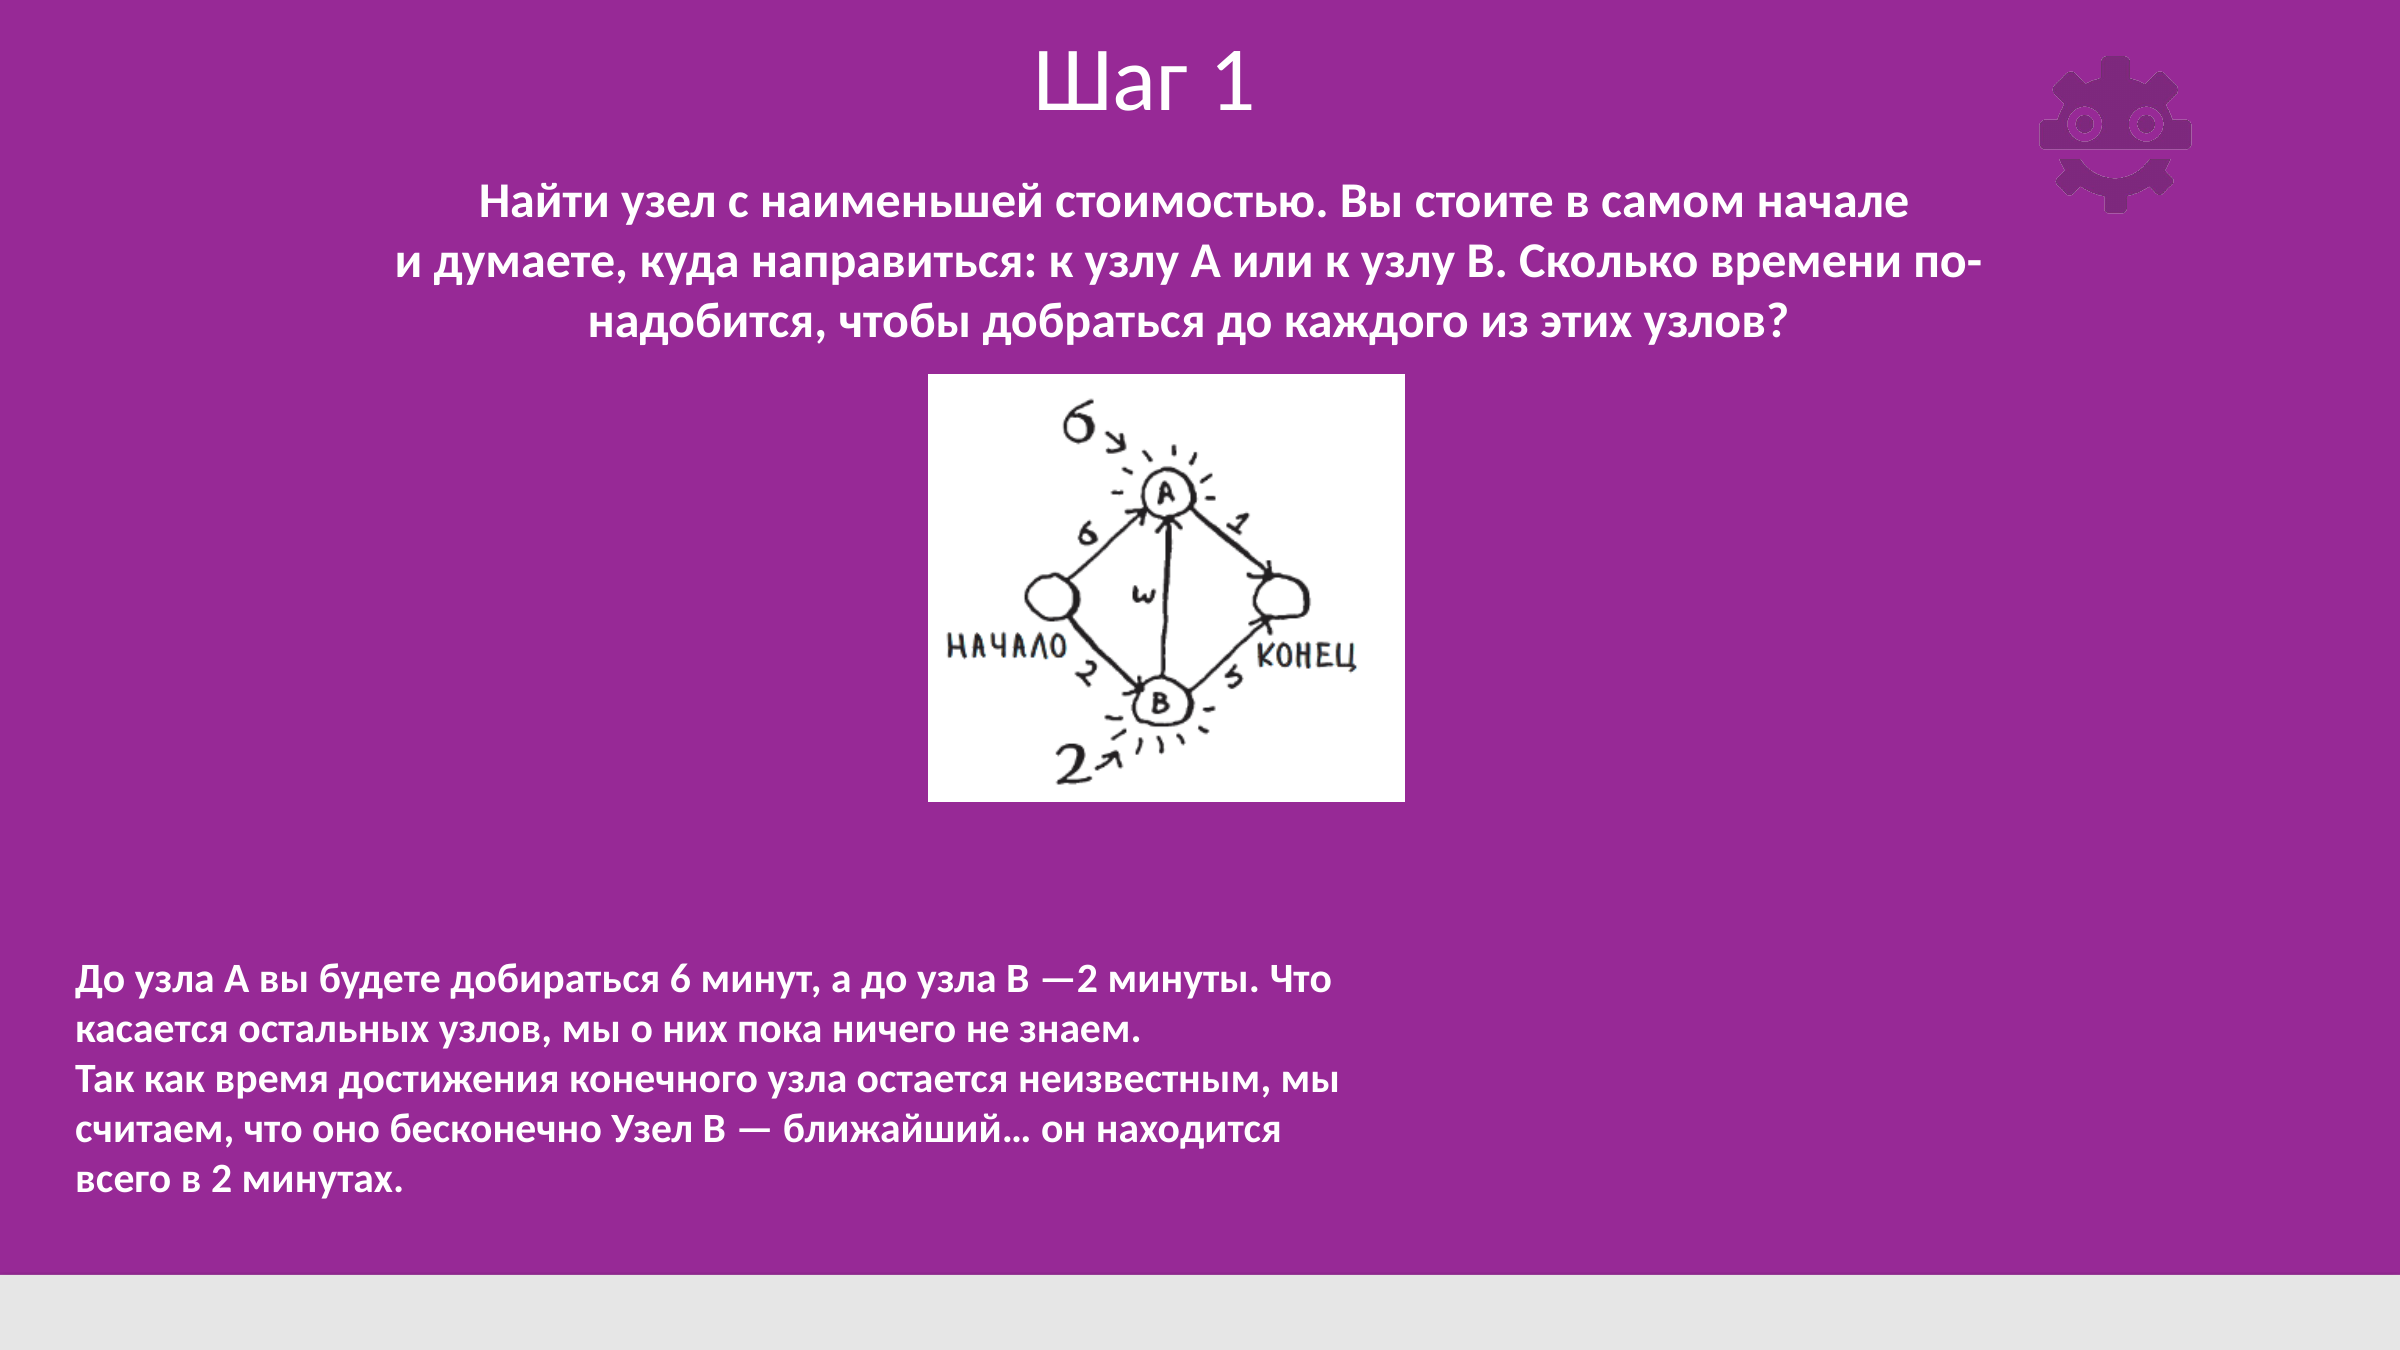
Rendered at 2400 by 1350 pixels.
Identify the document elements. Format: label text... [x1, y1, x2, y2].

text_box До узла A вы будете добираться 6 минут, а до узла B —2 минуты. Что касается остальных узлов, мы о них пока ничего не знаем. Так как время достижения конечного узла остается неизвестным, мы считаем, что оно бесконечно Узел B — ближайший… он находится всего в 2 минутах. [60, 943, 1405, 1208]
picture [928, 374, 1406, 802]
text_box Найти узел с наименьшей стоимостью. Вы стоите в самом начале и думаете, куда направиться: к узлу A или к узлу B. Сколько времени по- надобится, чтобы добраться до каждого из этих узлов? [195, 159, 2183, 355]
text_box Шаг 1 [732, 11, 1557, 137]
text_box [0, 1274, 2400, 1350]
picture [2024, 44, 2206, 223]
